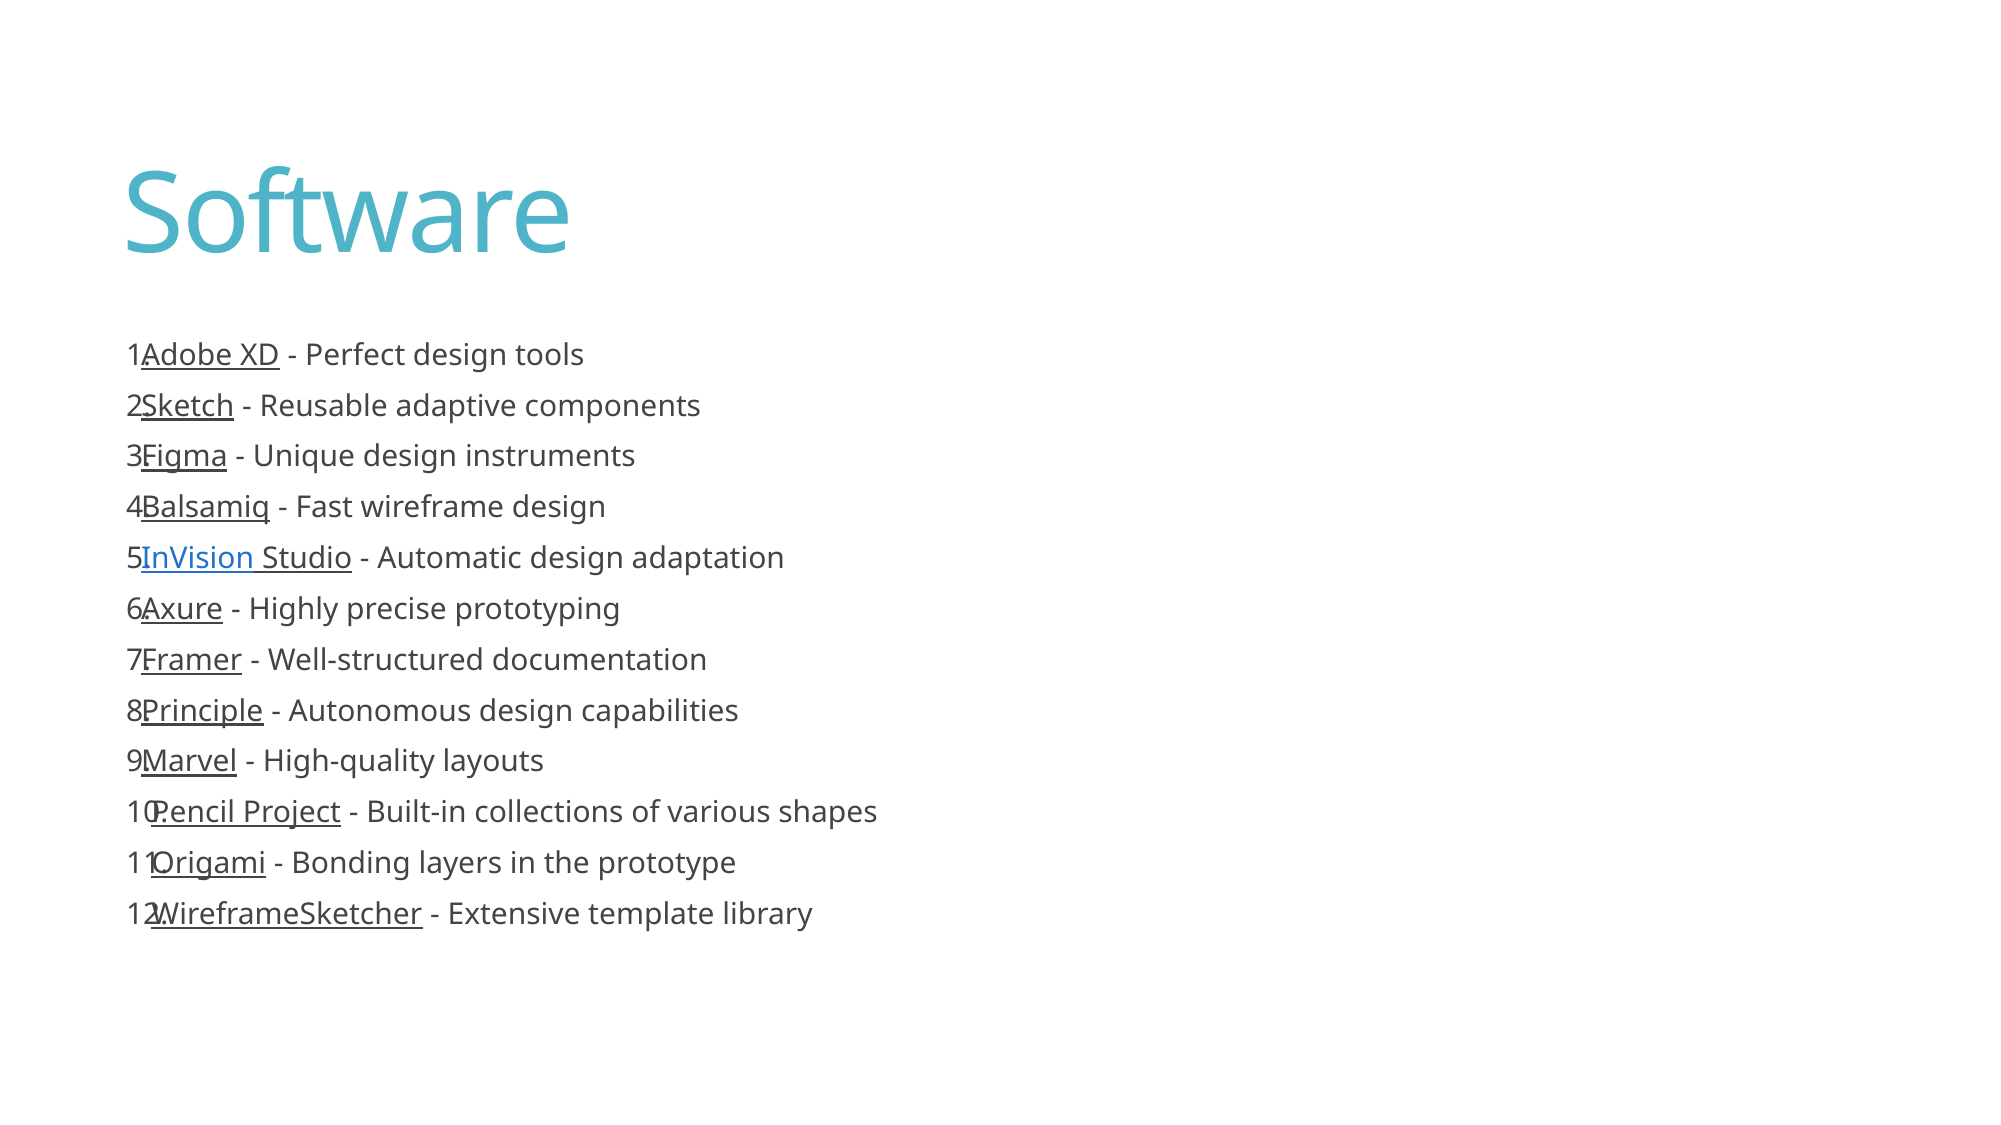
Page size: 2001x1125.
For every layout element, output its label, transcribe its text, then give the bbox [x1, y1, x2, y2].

title Software [107, 81, 1875, 354]
list Adobe XD - Perfect design tools Sketch - Reusable adaptive components Figma - Unique design instruments Balsamiq - Fast wireframe design InVision Studio - Automatic design adaptation Axure - Highly precise prototyping Framer - Well-structured documentation Principle - Autonomous design capabilities Marvel - High-quality layouts Pencil Project - Built-in collections of various shapes Origami - Bonding layers in the prototype WireframeSketcher - Extensive template library [111, 329, 1876, 948]
